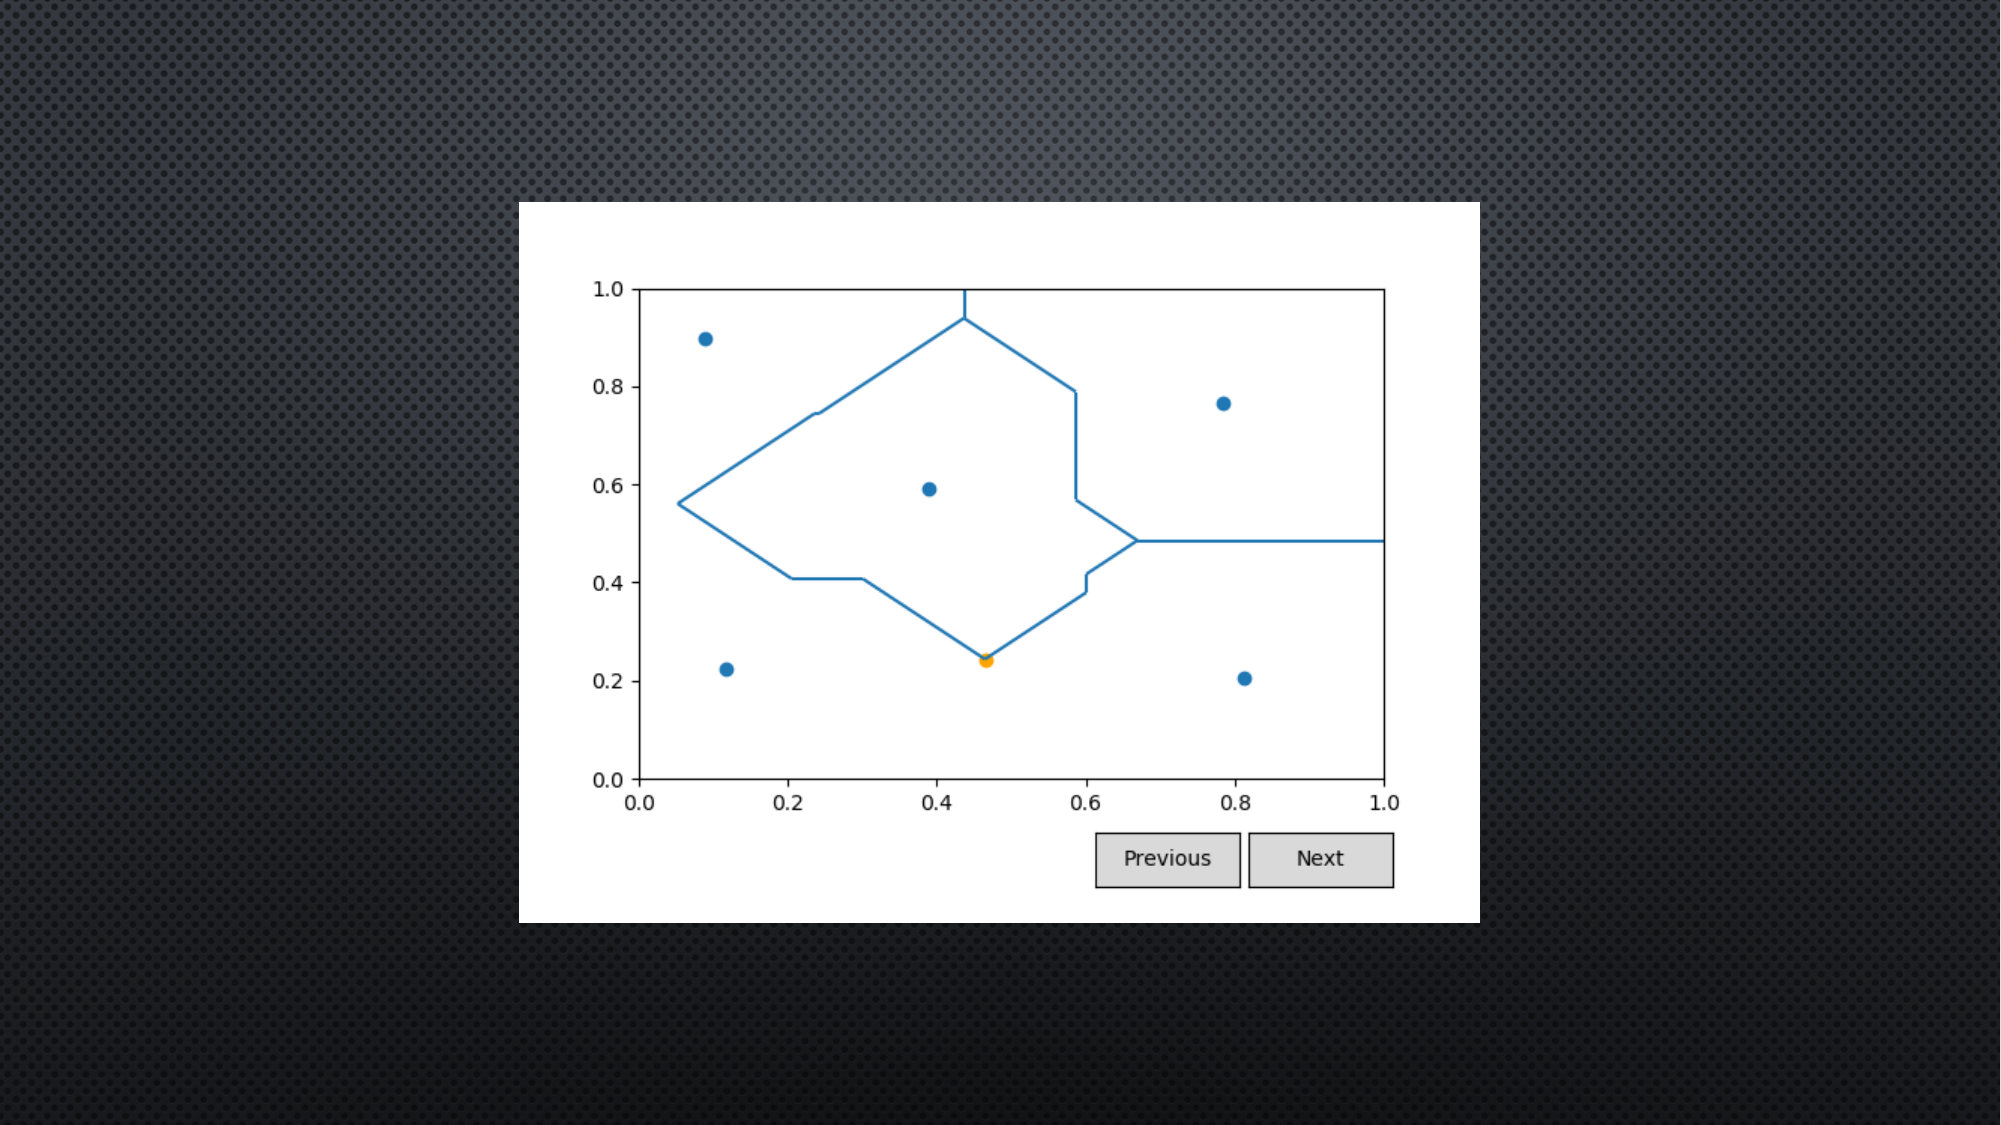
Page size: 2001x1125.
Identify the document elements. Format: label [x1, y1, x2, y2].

picture [519, 202, 1481, 923]
